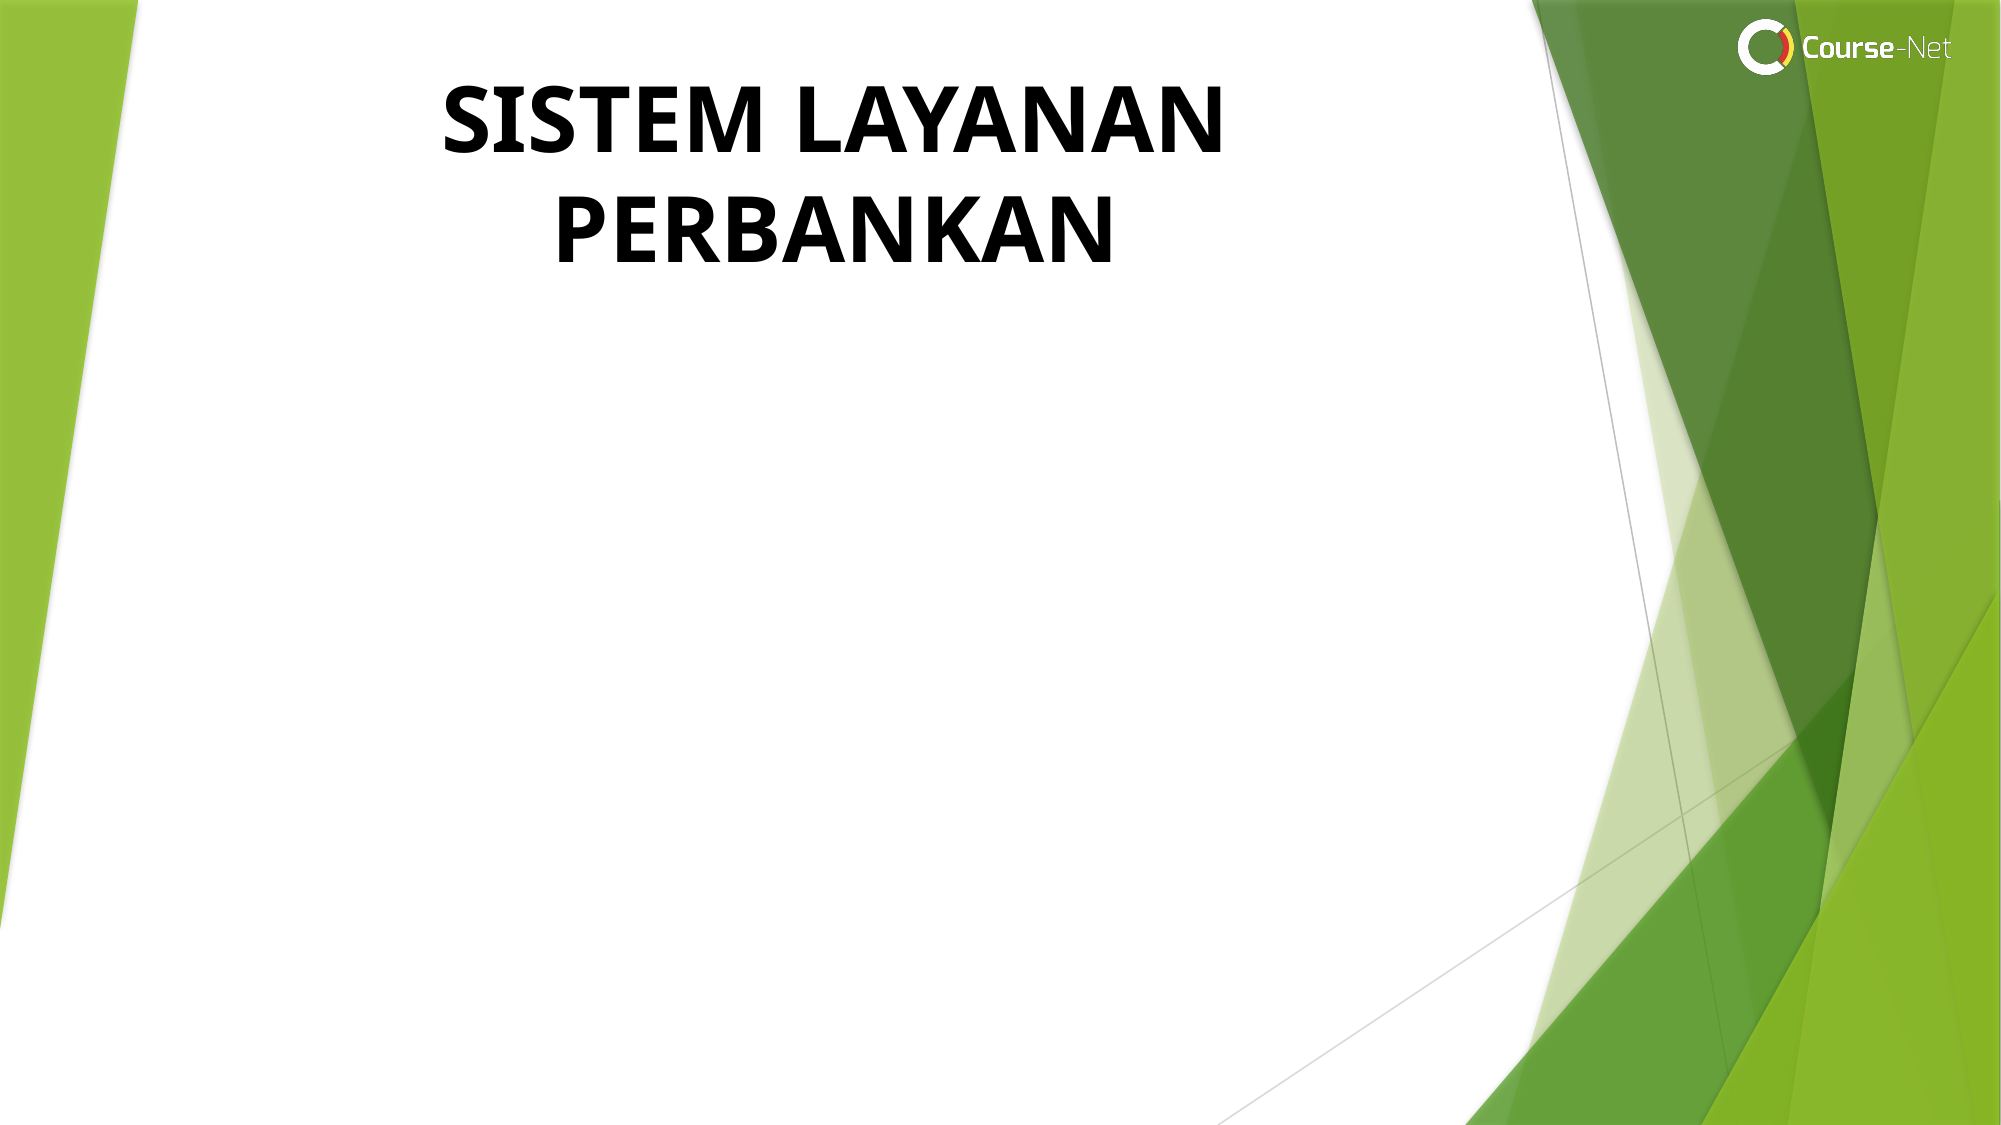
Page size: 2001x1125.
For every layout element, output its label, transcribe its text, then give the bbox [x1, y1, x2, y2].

title SISTEM LAYANAN PERBANKAN [150, 18, 1522, 289]
picture [1725, 9, 1964, 87]
